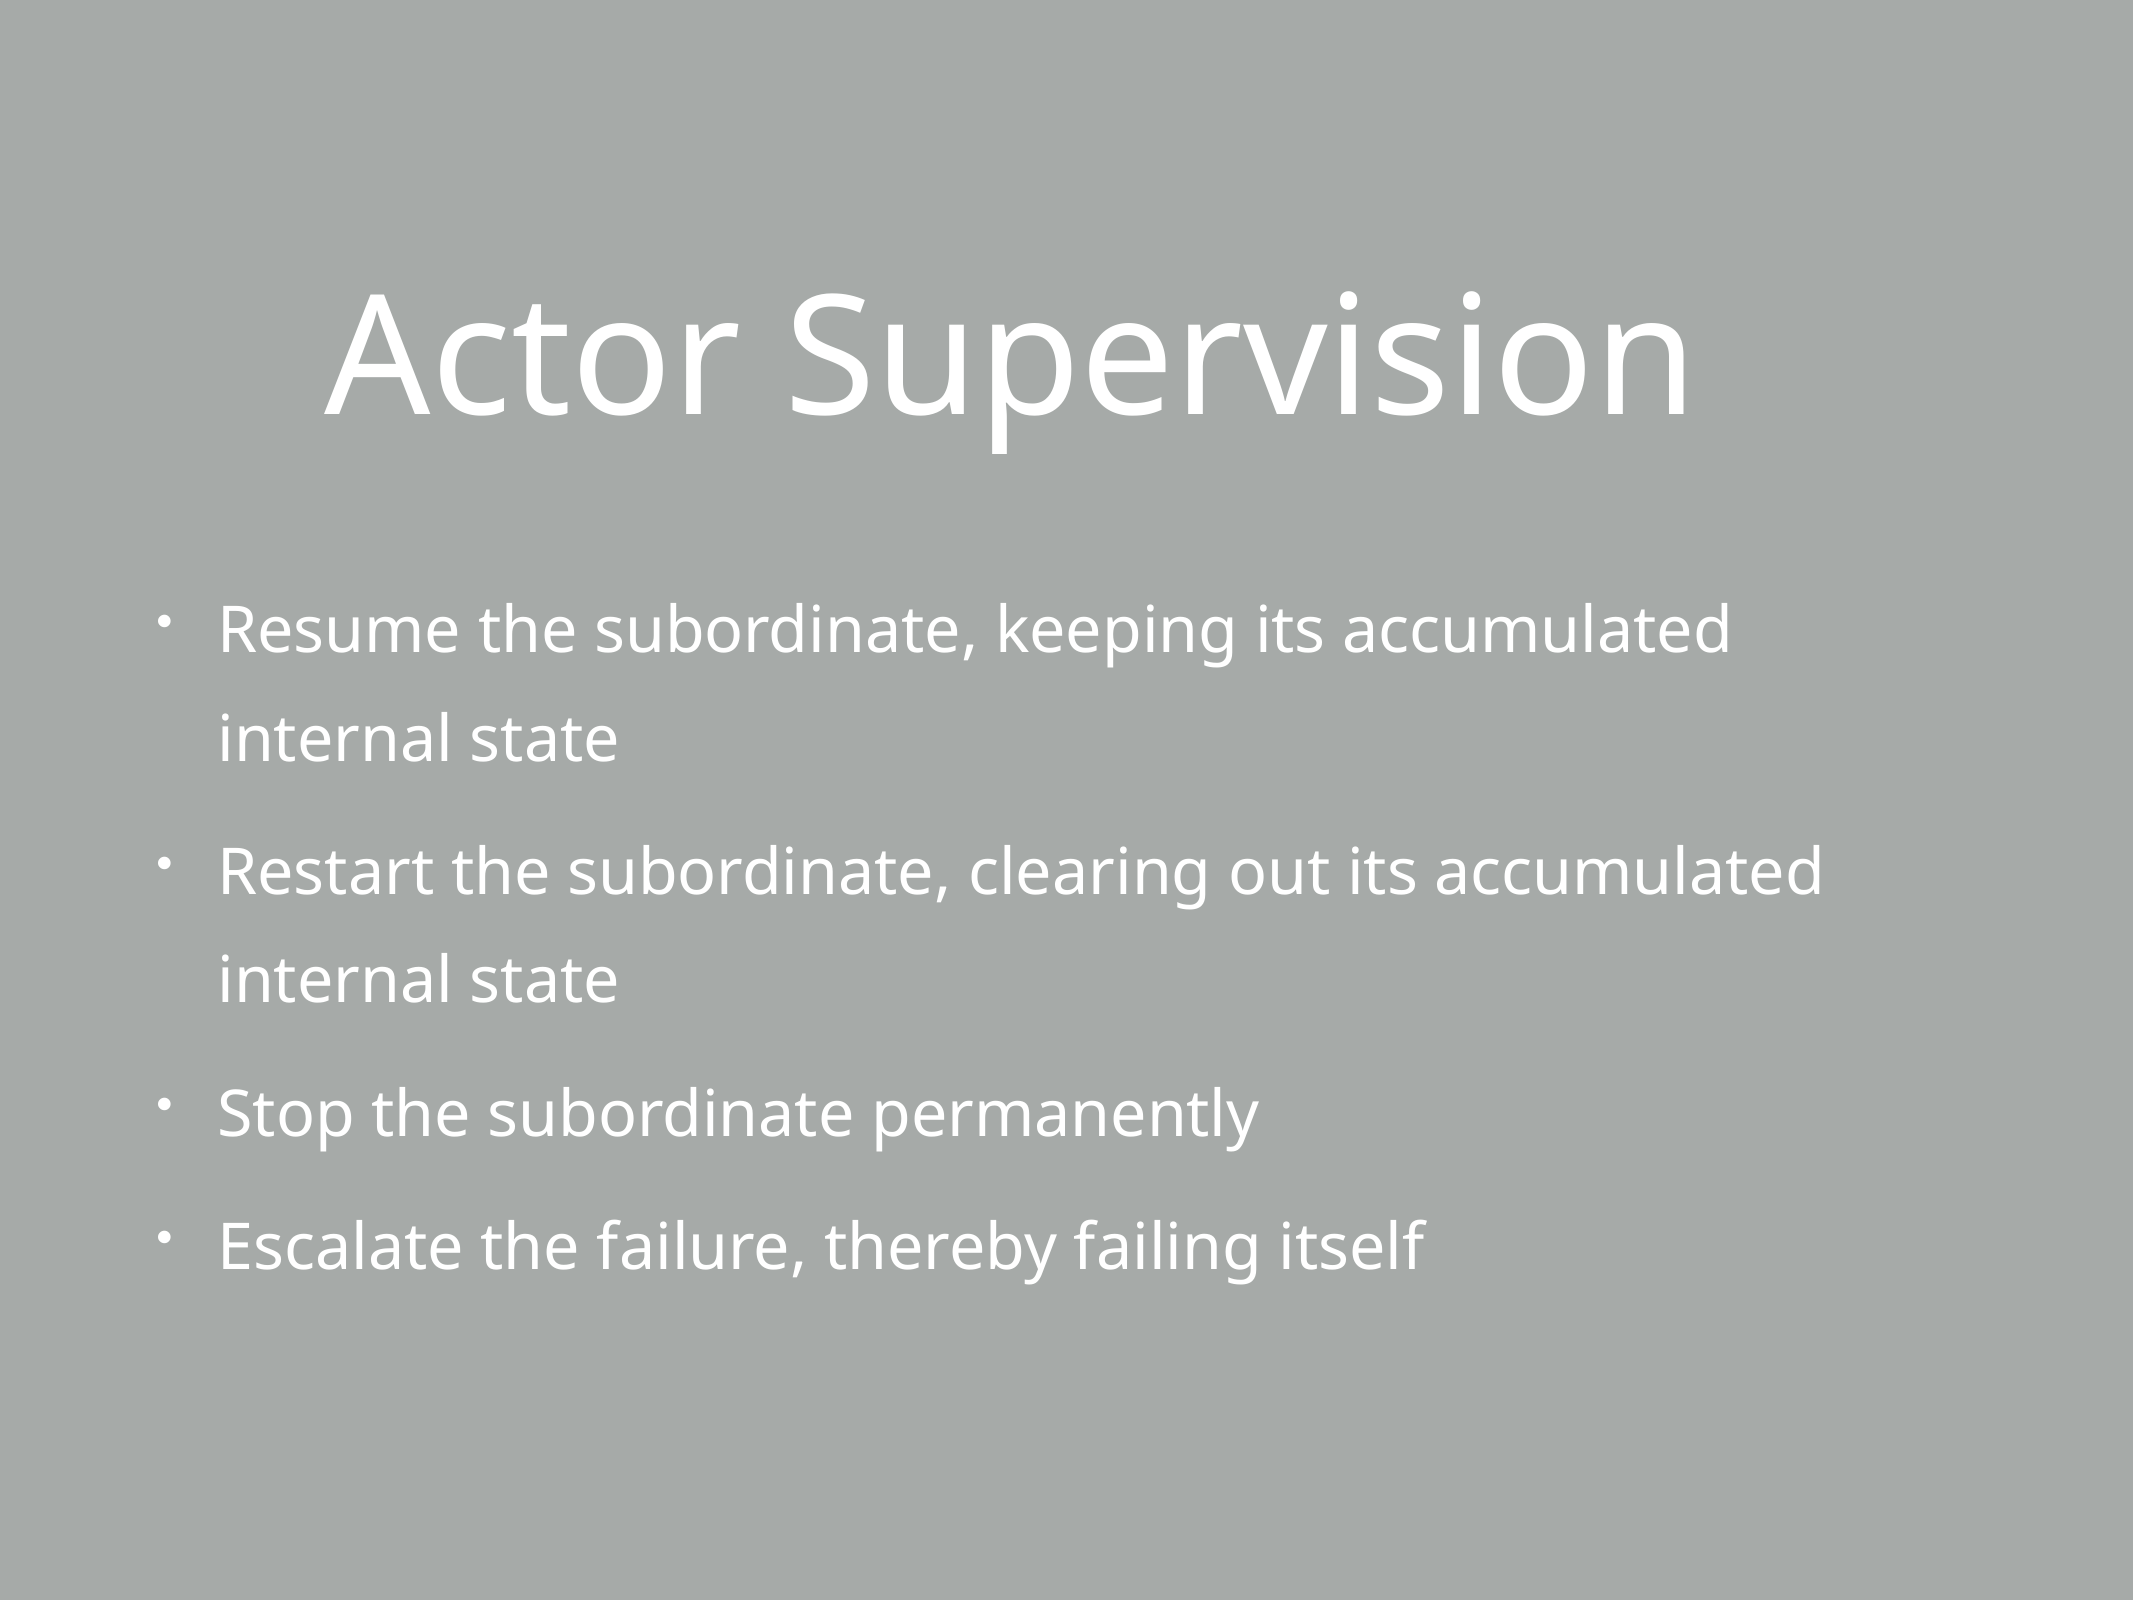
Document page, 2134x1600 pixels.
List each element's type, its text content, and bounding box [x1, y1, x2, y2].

title Actor Supervision [100, 201, 1923, 494]
list Resume the subordinate, keeping its accumulated internal state Restart the subordinate, clearing out its accumulated internal state Stop the subordinate permanently Escalate the failure, thereby failing itself [155, 403, 1978, 1436]
